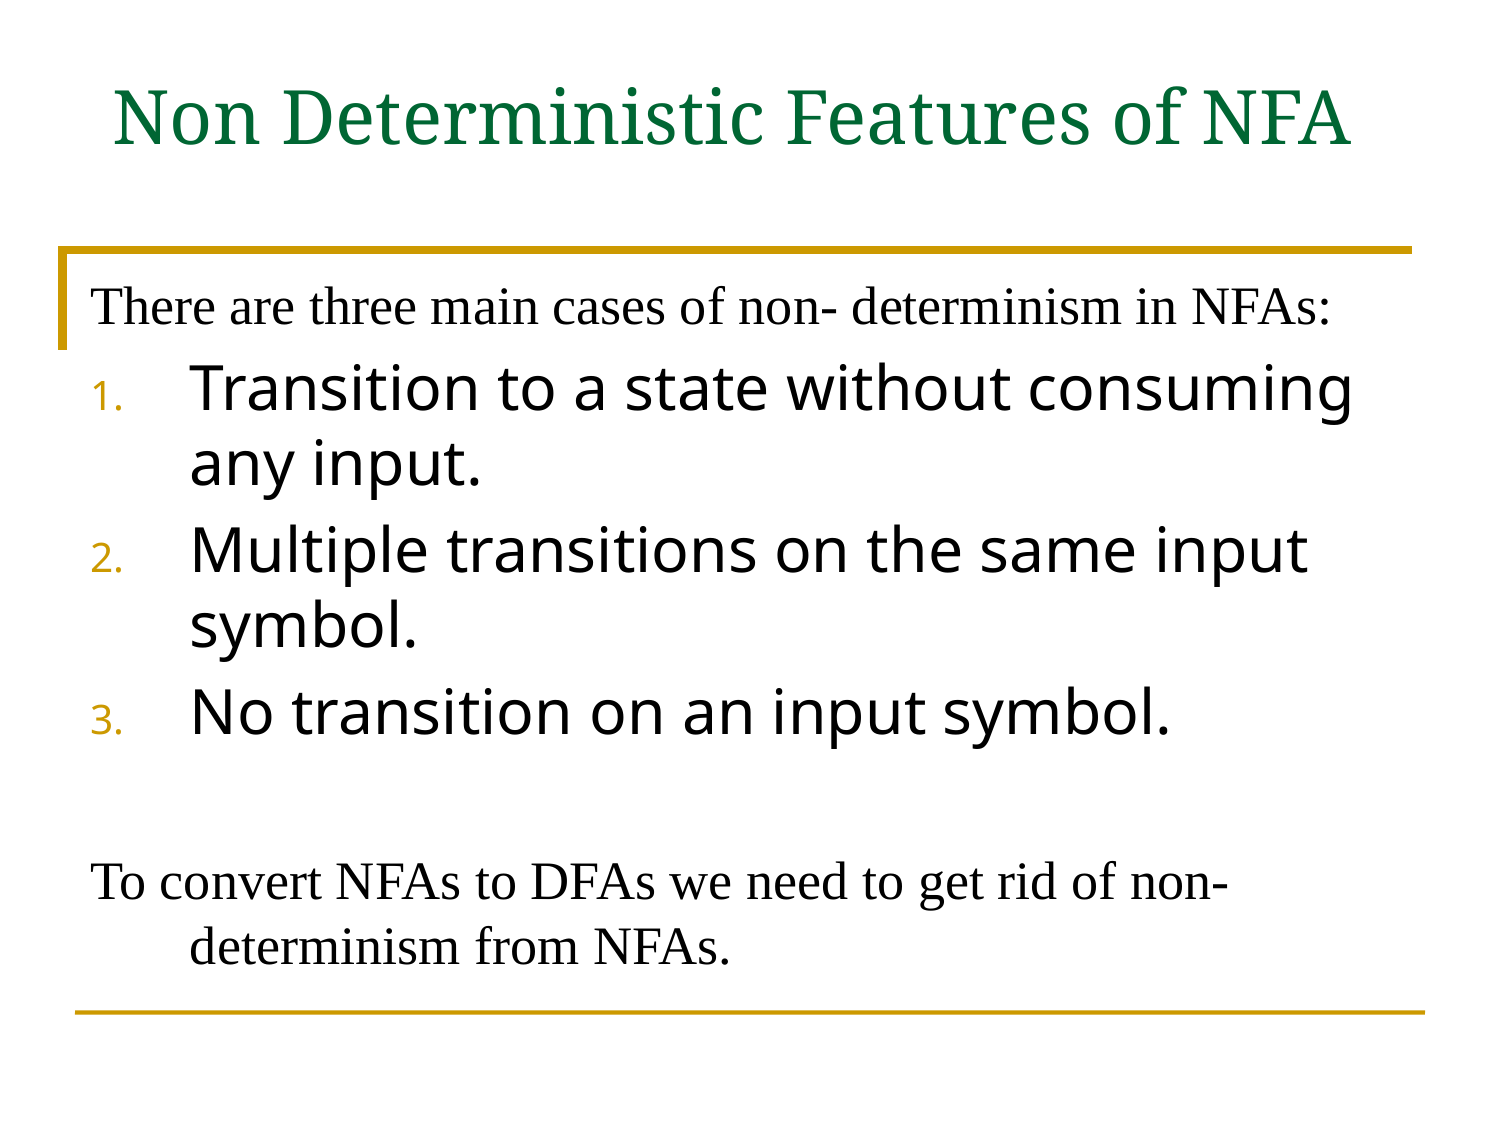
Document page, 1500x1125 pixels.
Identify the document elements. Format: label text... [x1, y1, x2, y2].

list There are three main cases of non- determinism in NFAs: Transition to a state without consuming any input. Multiple transitions on the same input symbol. No transition on an input symbol. To convert NFAs to DFAs we need to get rid of non-determinism from NFAs. [75, 262, 1425, 1006]
title Non Deterministic Features of NFA [75, 50, 1425, 237]
